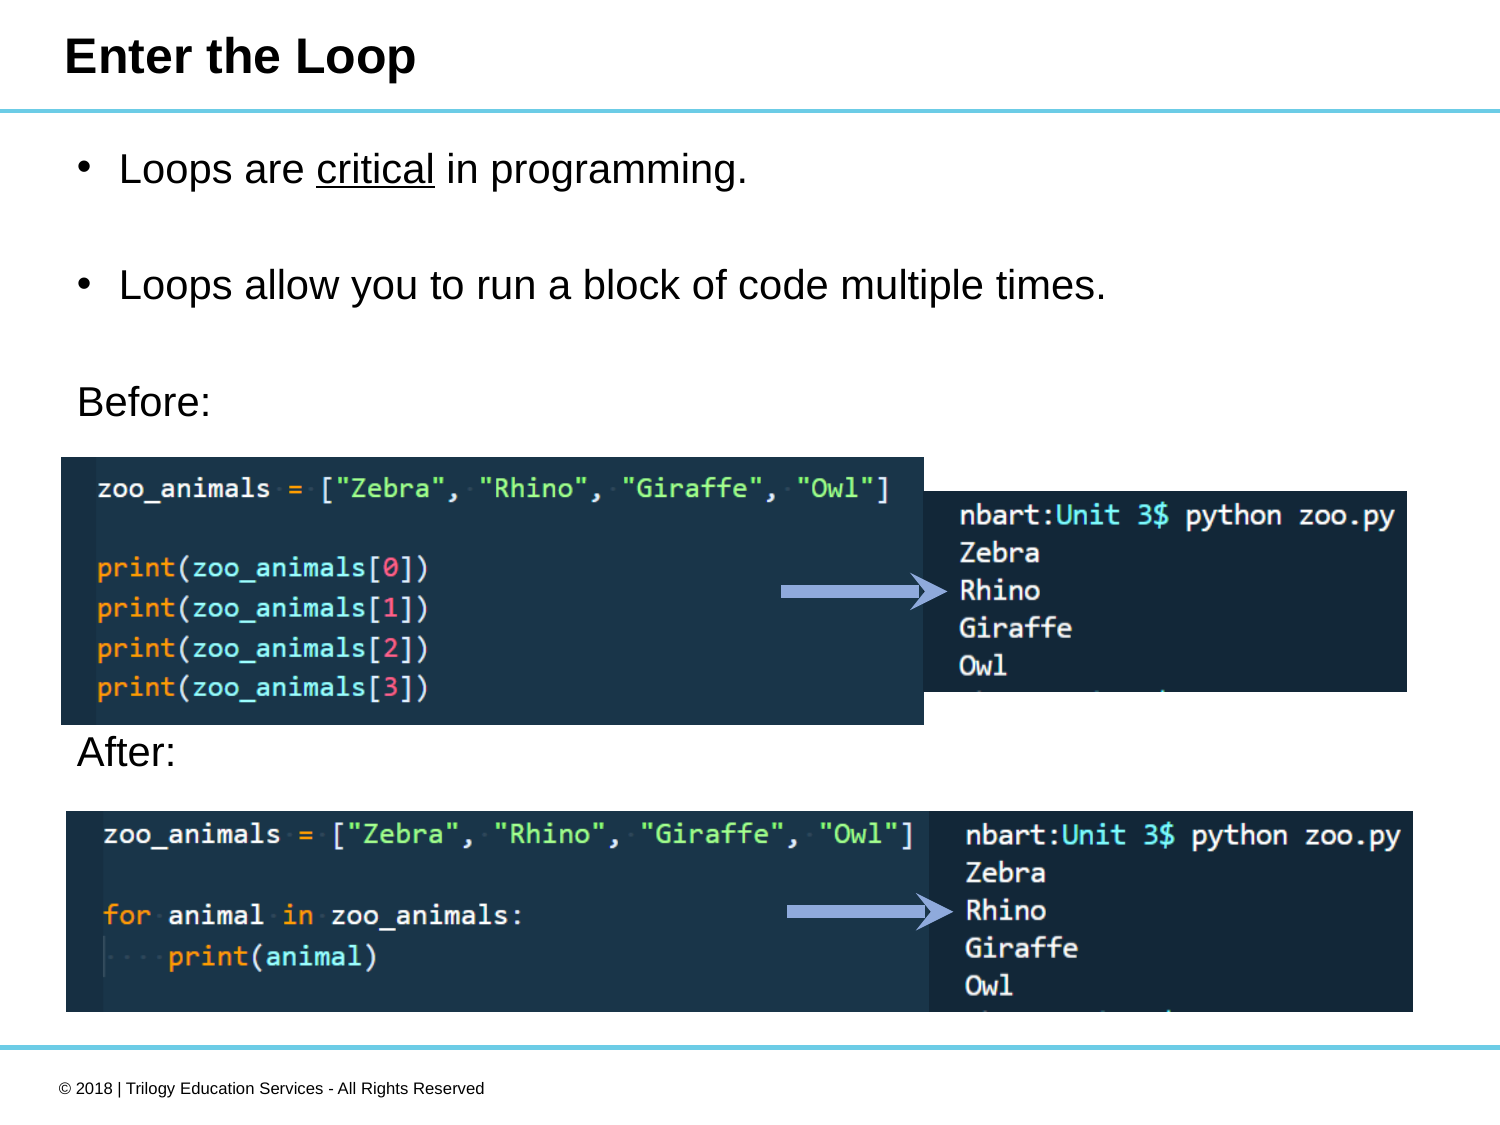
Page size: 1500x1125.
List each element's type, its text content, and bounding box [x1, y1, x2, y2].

text_box Loops are critical in programming. Loops allow you to run a block of code multiple times. Before: After: [62, 134, 1500, 578]
picture [66, 811, 1413, 1012]
text_box Enter the Loop [49, 16, 1188, 91]
picture [61, 457, 1407, 725]
